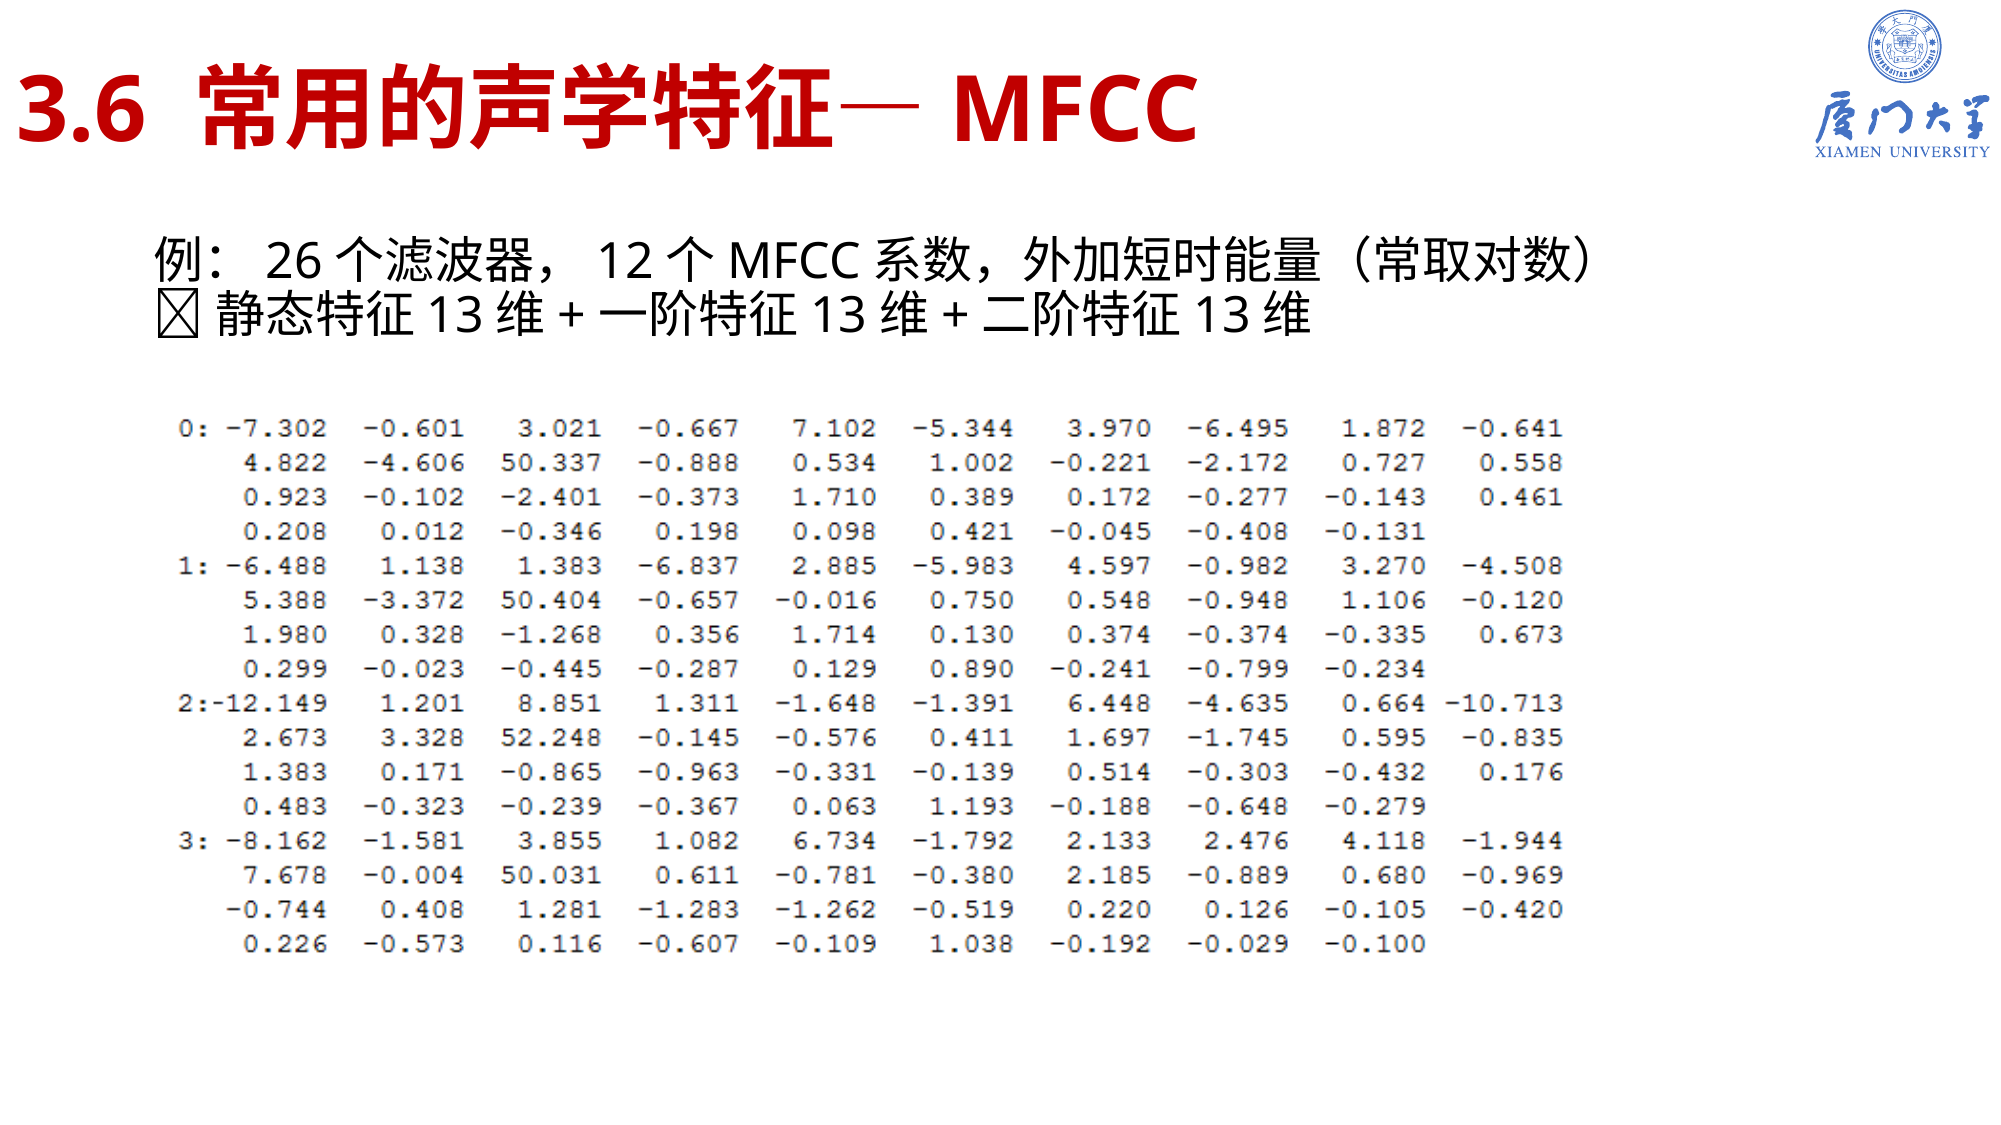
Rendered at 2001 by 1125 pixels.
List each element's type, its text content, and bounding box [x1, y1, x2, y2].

list 例：26个滤波器，12个MFCC系数，外加短时能量（常取对数）  静态特征13维+一阶特征13维+二阶特征13维 [138, 227, 1664, 383]
title 3.6 常用的声学特征—MFCC [1, 3, 1727, 221]
picture [172, 416, 1574, 964]
